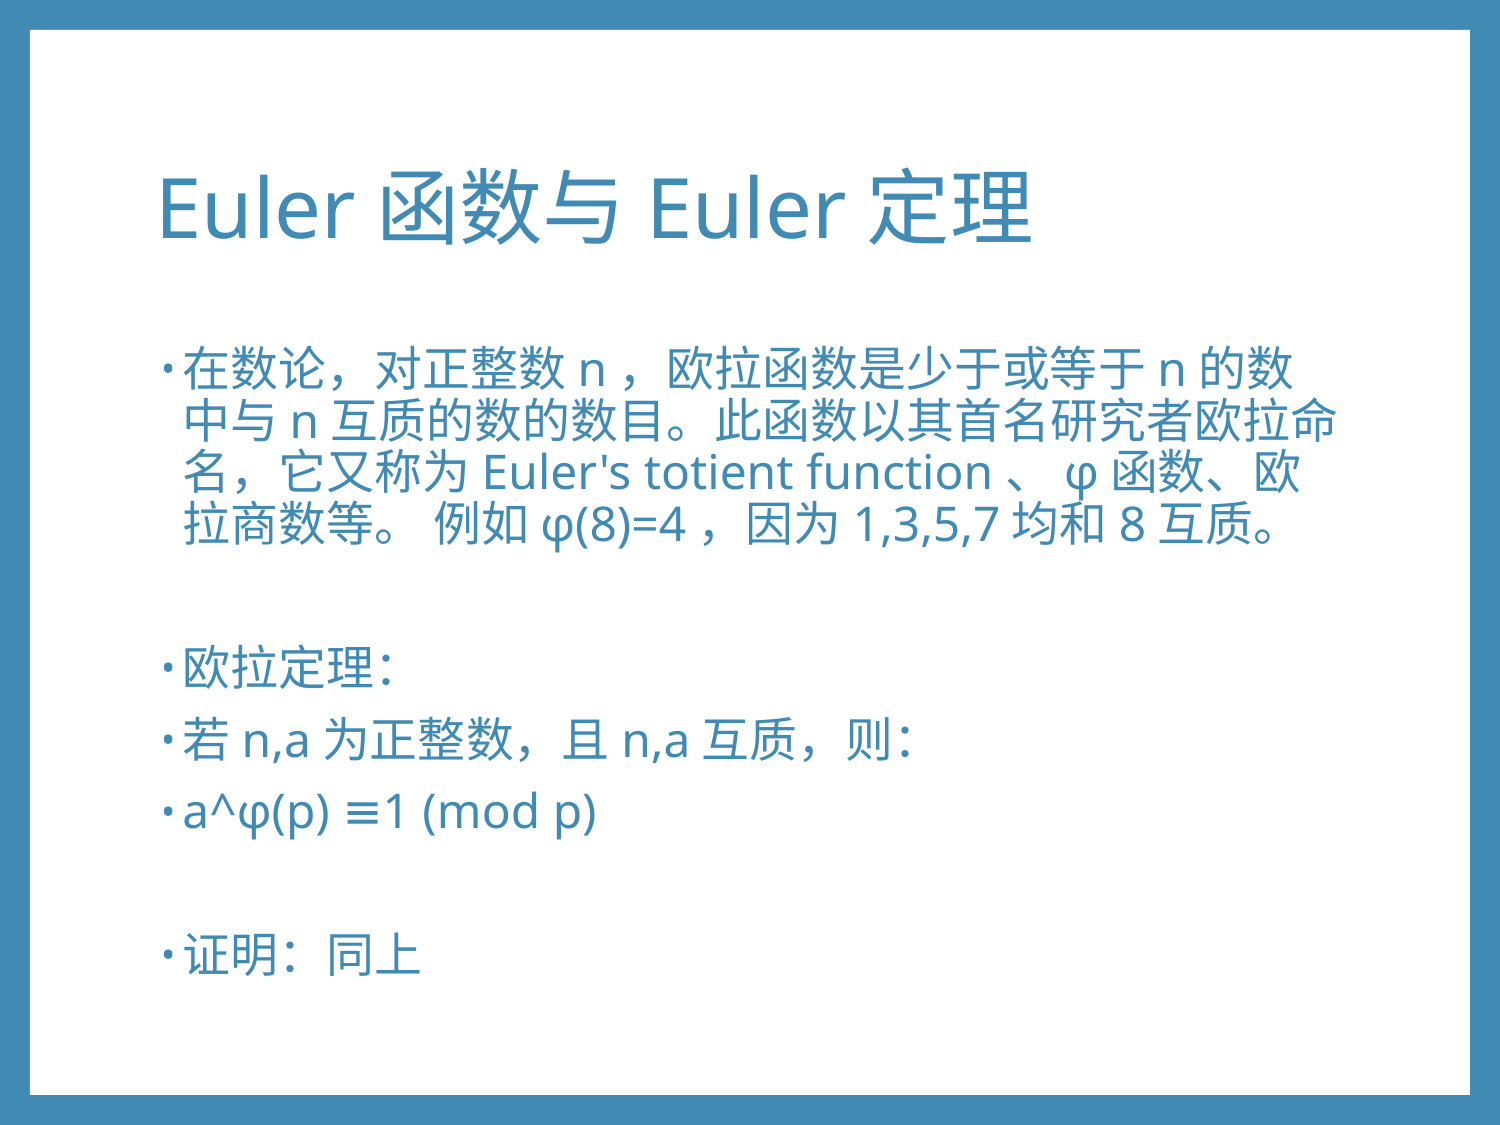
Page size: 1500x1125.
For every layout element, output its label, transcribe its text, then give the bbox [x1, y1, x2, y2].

list 在数论，对正整数n，欧拉函数是少于或等于n的数中与n互质的数的数目。此函数以其首名研究者欧拉命名，它又称为Euler's totient function、φ函数、欧拉商数等。 例如φ(8)=4，因为1,3,5,7均和8互质。 欧拉定理： 若n,a为正整数，且n,a互质，则： a^φ(p) ≡1 (mod p) 证明：同上 [140, 337, 1356, 1000]
title Euler函数与Euler定理 [140, 99, 1356, 323]
